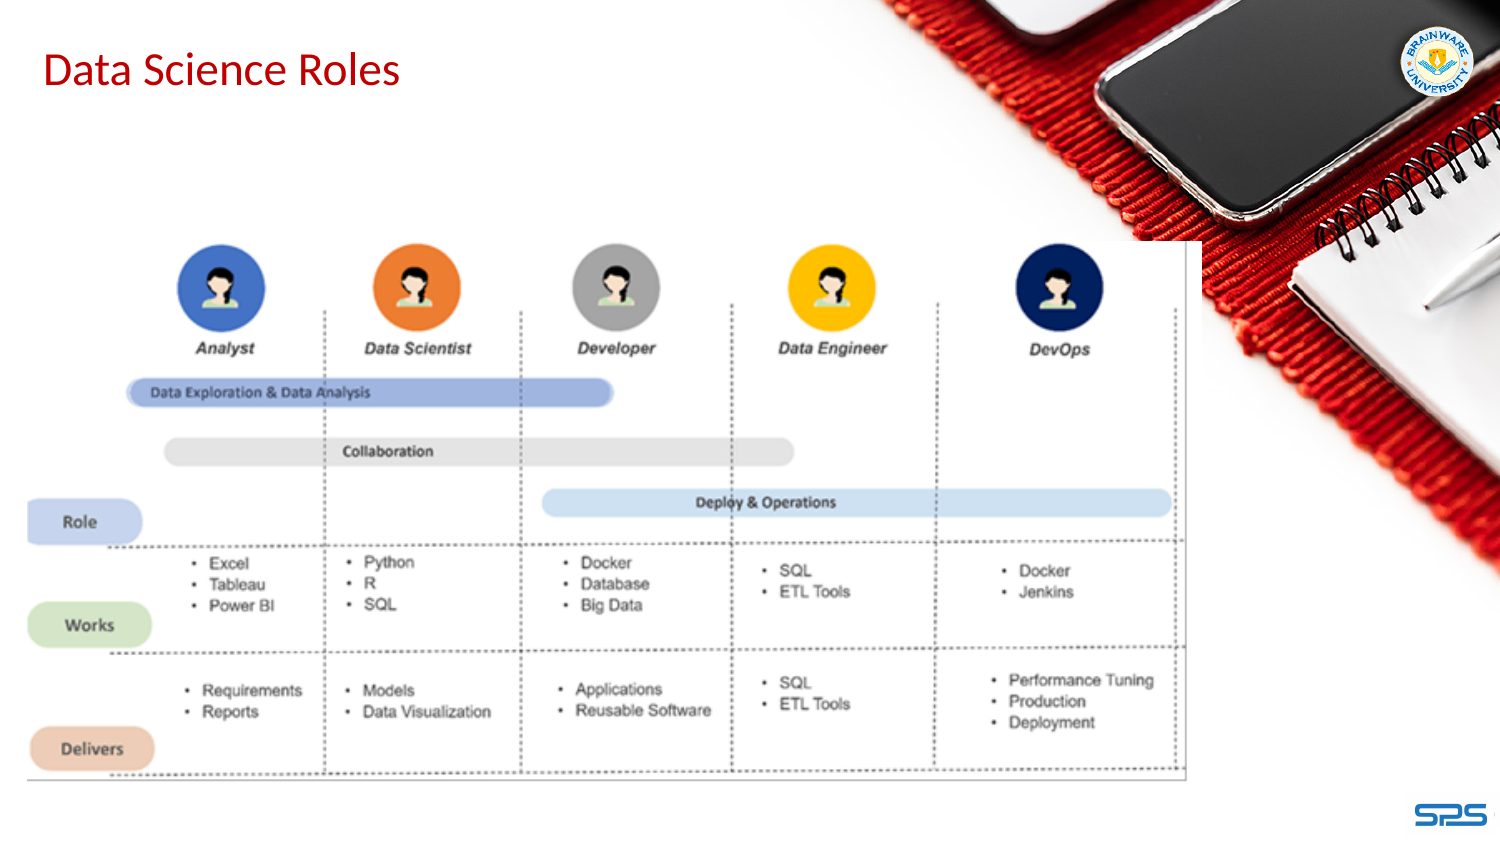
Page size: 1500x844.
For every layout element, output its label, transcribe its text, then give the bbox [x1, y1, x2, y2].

text_box Data Science Roles [0, 26, 1202, 185]
picture [0, 0, 1500, 844]
